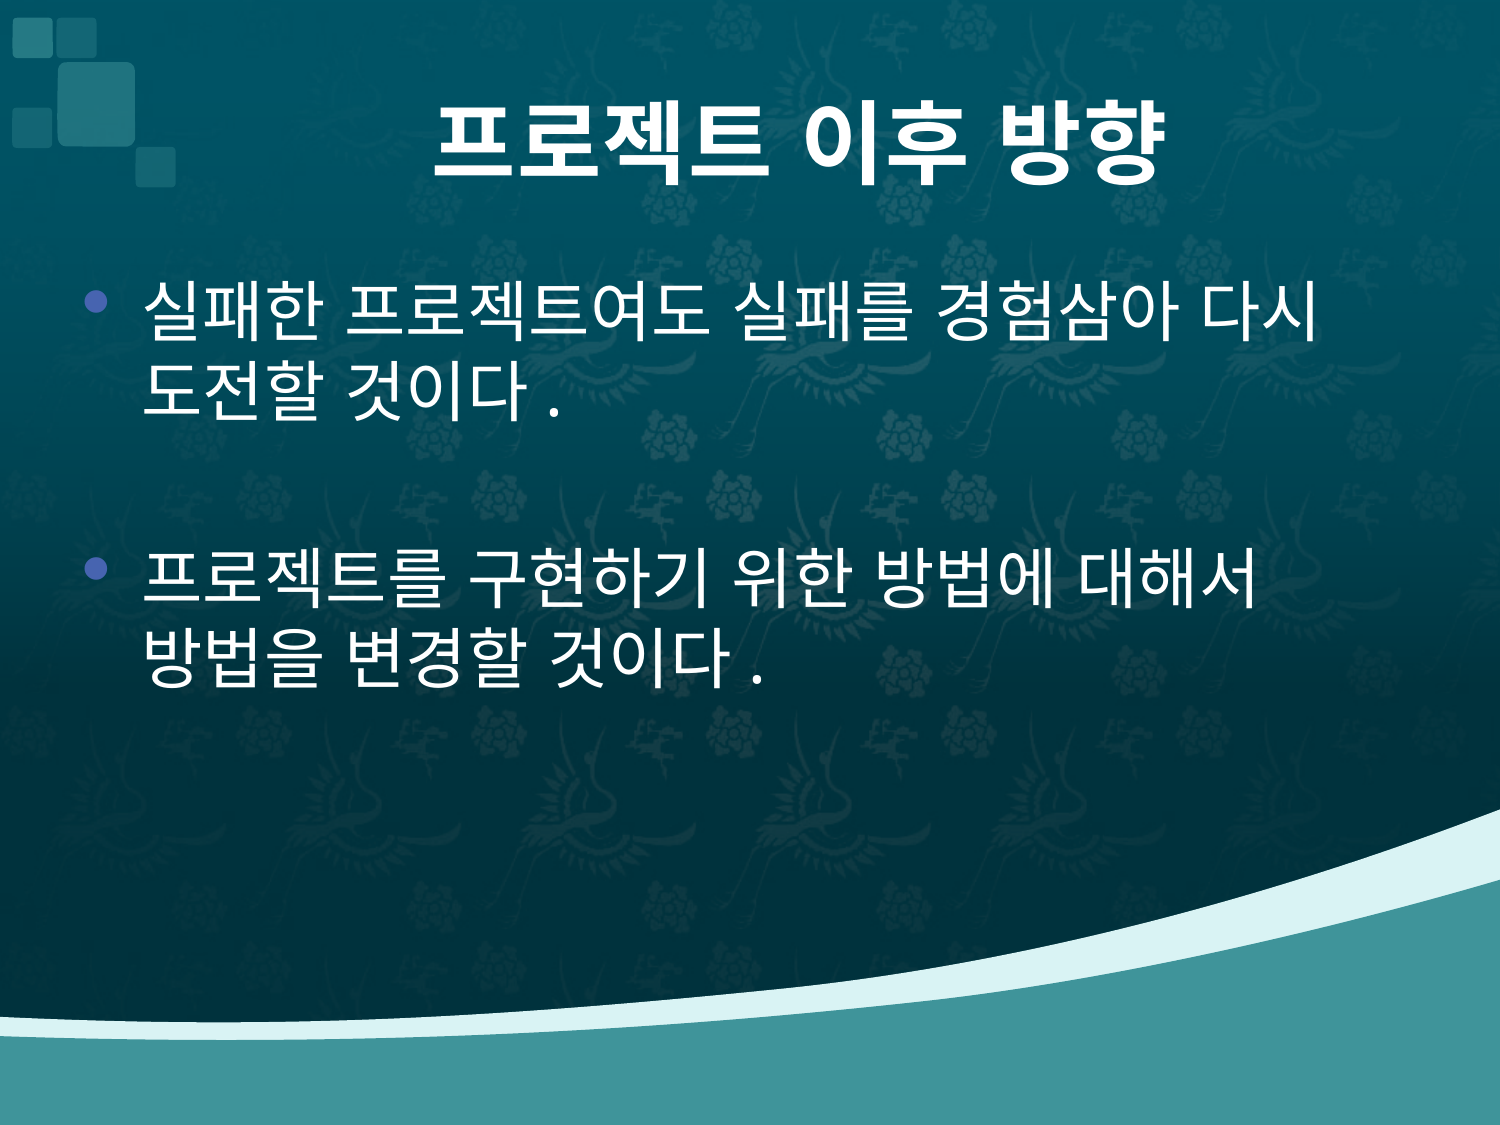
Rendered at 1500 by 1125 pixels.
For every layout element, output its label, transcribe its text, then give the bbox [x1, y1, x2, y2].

list 실패한 프로젝트여도 실패를 경험삼아 다시 도전할 것이다. 프로젝트를 구현하기 위한 방법에 대해서 방법을 변경할 것이다. [70, 262, 1425, 1005]
title 프로젝트 이후 방향 [187, 58, 1414, 223]
